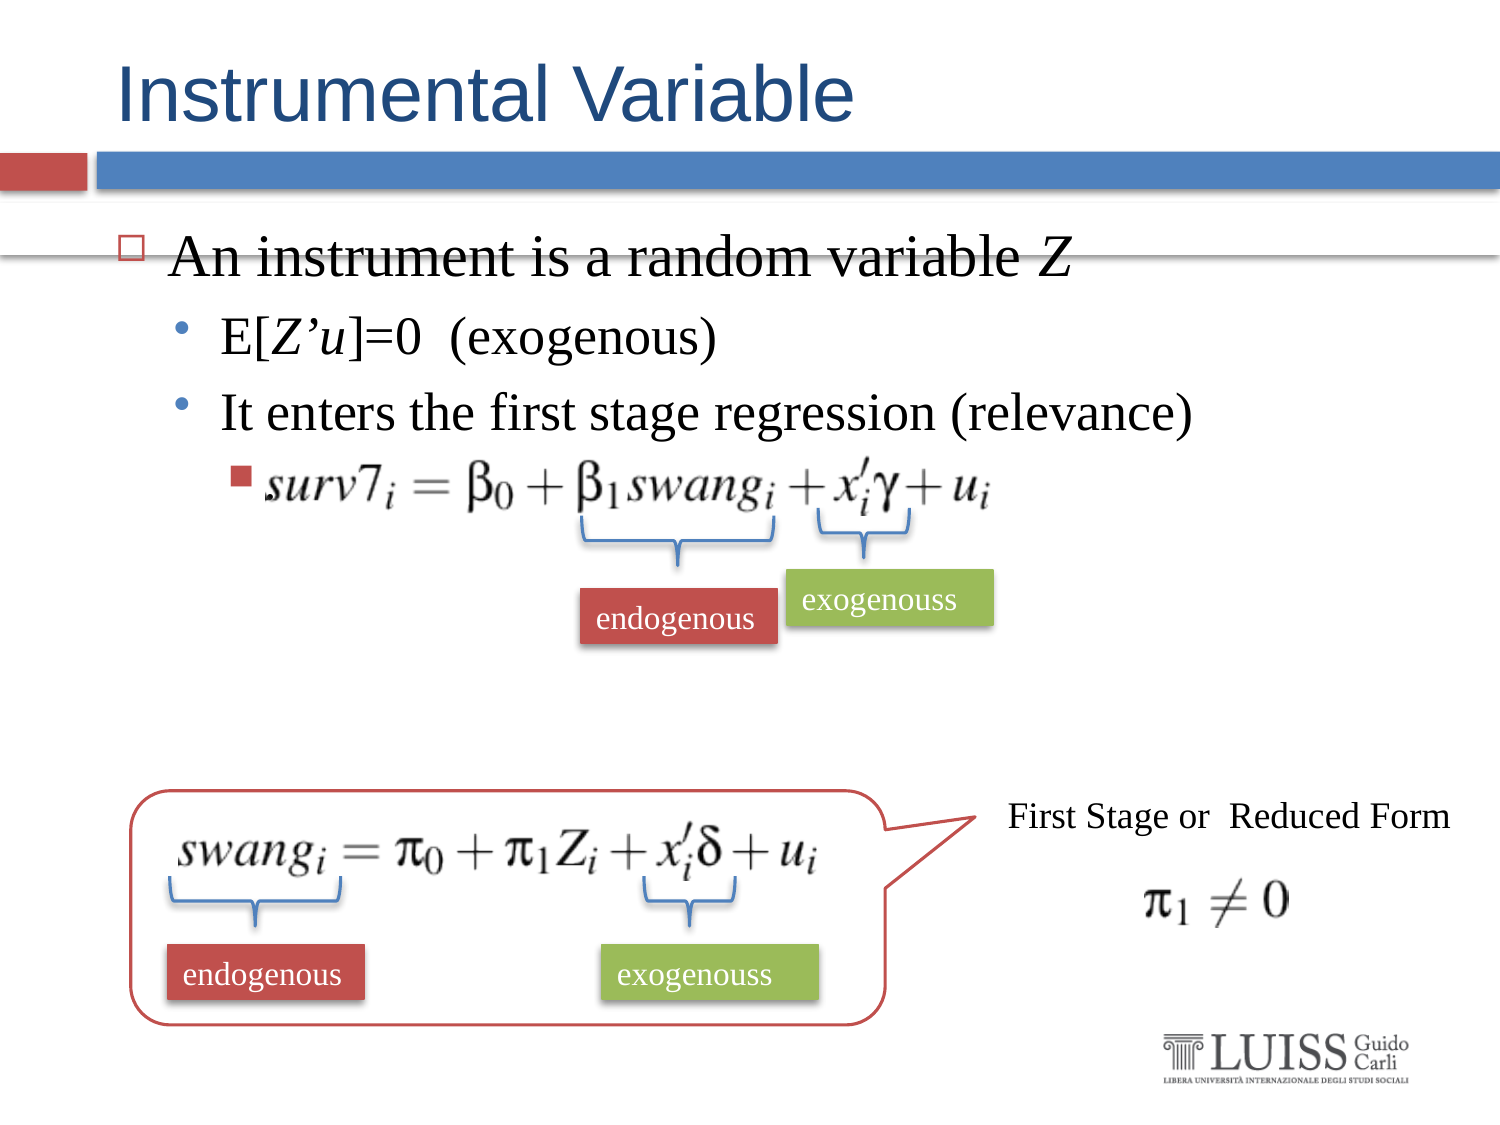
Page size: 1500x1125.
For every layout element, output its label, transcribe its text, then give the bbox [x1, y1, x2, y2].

text_box [643, 890, 736, 928]
title Instrumental Variable [100, 37, 1439, 142]
text_box [129, 789, 977, 1027]
text_box [818, 527, 910, 560]
text_box endogenous [167, 944, 365, 1000]
picture [265, 454, 994, 516]
text_box [168, 876, 342, 928]
text_box First Stage or Reduced Form [992, 783, 1479, 843]
picture [178, 819, 819, 881]
list An instrument is a random variable Z E[Z’u]=0 (exogenous) It enters the first stage regression (relevance) . [100, 208, 1439, 1001]
text_box exogenouss [786, 569, 994, 626]
picture [1144, 875, 1289, 929]
text_box endogenous [580, 588, 778, 644]
text_box [580, 527, 775, 568]
picture [1157, 1031, 1419, 1085]
text_box exogenouss [601, 944, 819, 1000]
